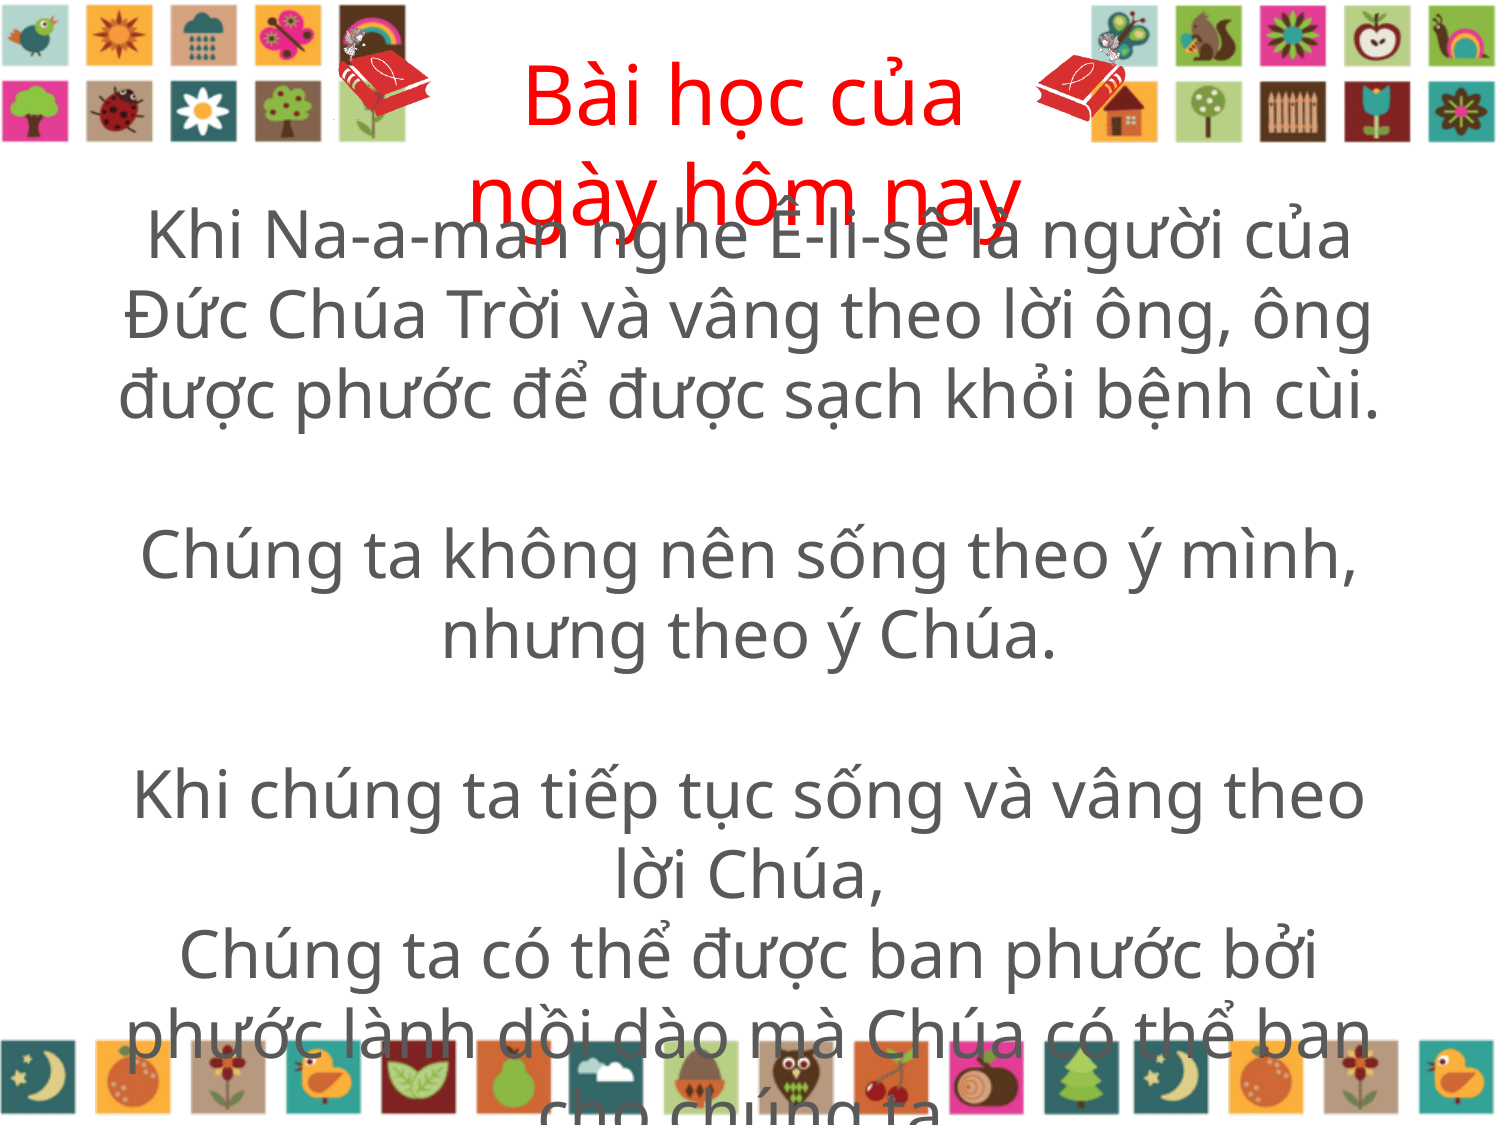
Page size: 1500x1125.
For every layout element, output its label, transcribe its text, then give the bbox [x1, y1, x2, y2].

picture [1003, 3, 1500, 150]
text_box Bài học của ngày hôm nay [411, 34, 1077, 184]
picture [0, 3, 463, 150]
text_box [0, 1028, 1500, 1118]
text_box Khi Na-a-man nghe Ê-li-sê là người của Đức Chúa Trời và vâng theo lời ông, ông được phước để được sạch khỏi bệnh cùi. Chúng ta không nên sống theo ý mình, nhưng theo ý Chúa. Khi chúng ta tiếp tục sống và vâng theo lời Chúa, Chúng ta có thể được ban phước bởi phước lành dồi dào mà Chúa có thể ban cho chúng ta. [76, 184, 1424, 1027]
